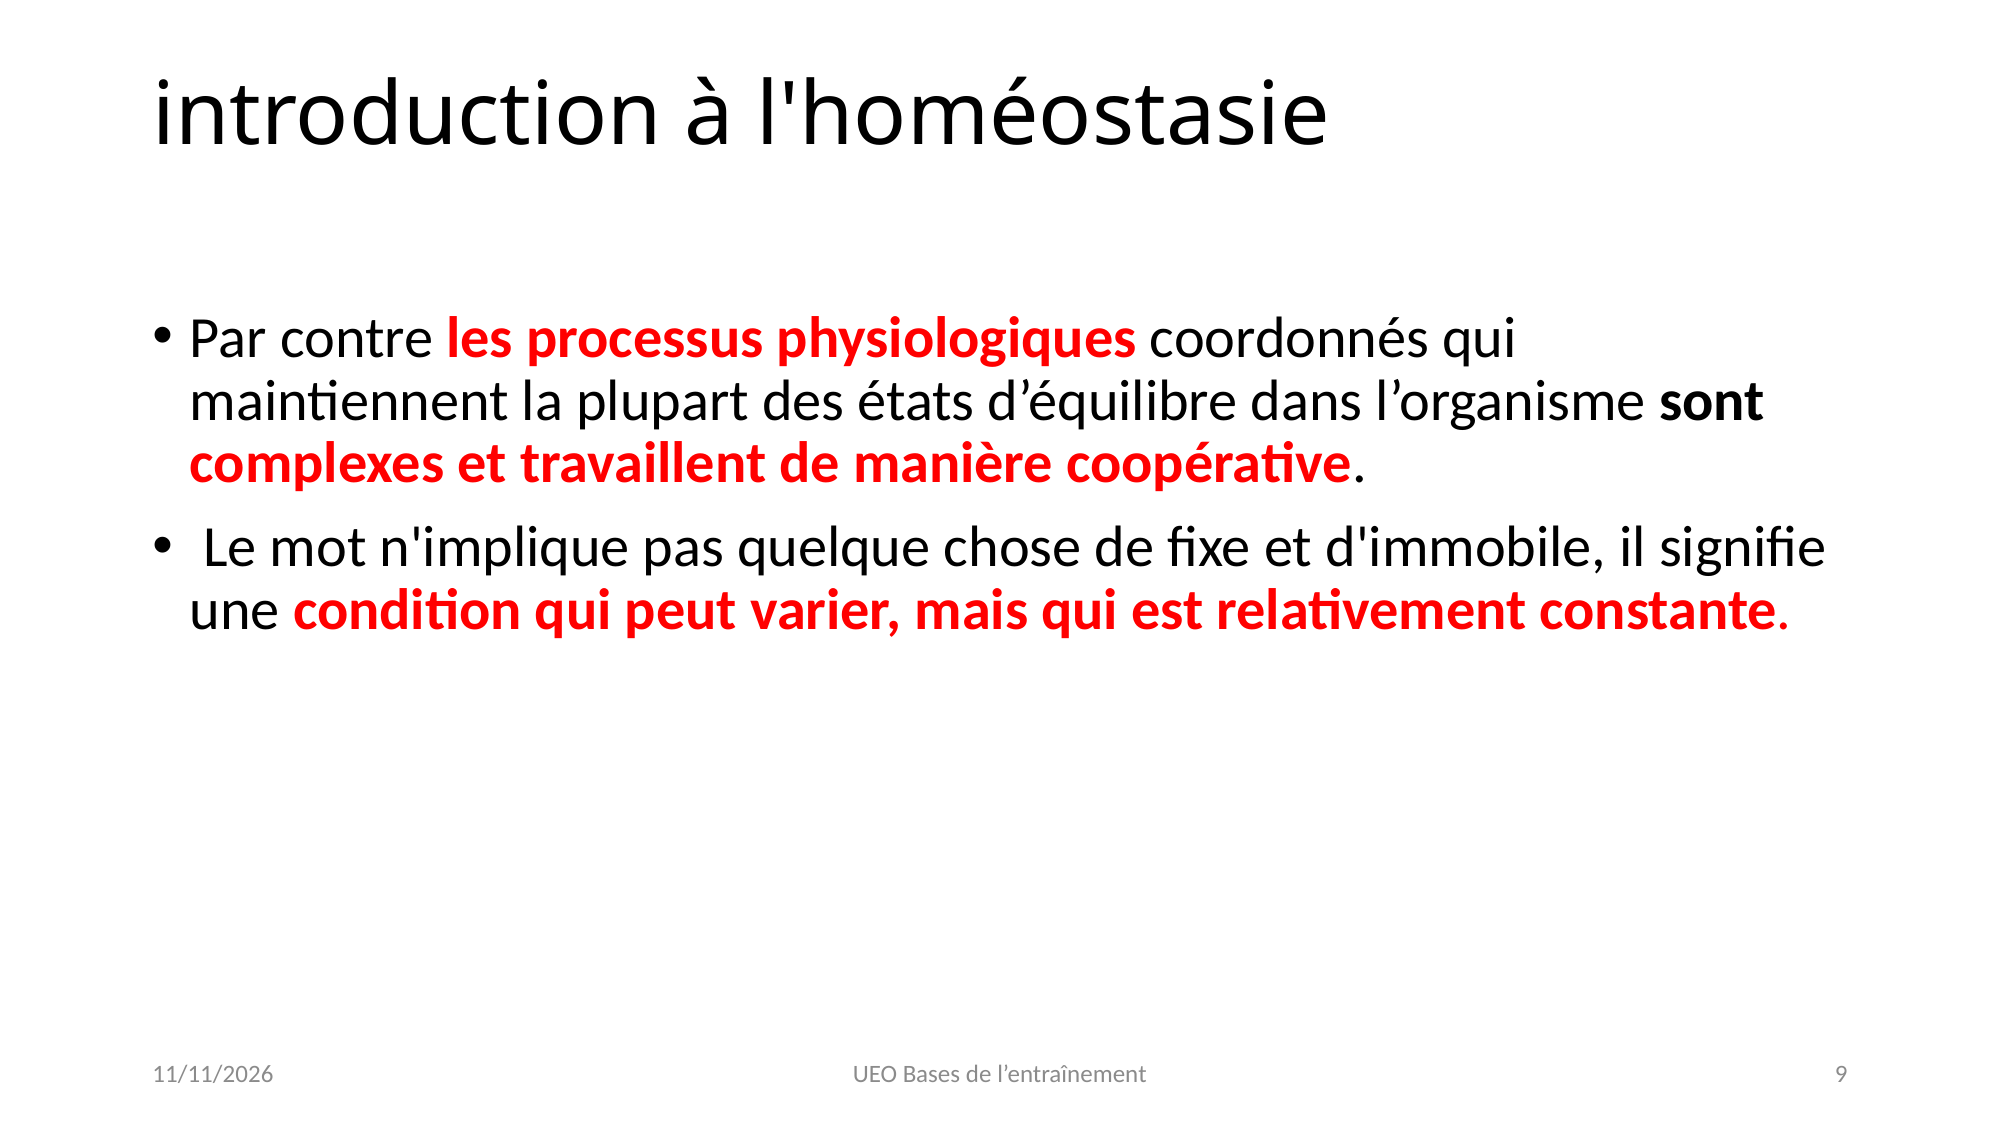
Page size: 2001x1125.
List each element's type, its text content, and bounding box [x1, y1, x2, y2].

list Par contre les processus physiologiques coordonnés qui maintiennent la plupart des états d’équilibre dans l’organisme sont complexes et travaillent de manière coopérative. Le mot n'implique pas quelque chose de fixe et d'immobile, il signifie une condition qui peut varier, mais qui est relativement constante. [137, 299, 1863, 1014]
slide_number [137, 1042, 588, 1103]
footer UEO Bases de l’entraînement [662, 1042, 1338, 1103]
title introduction à l'homéostasie [137, 59, 1863, 278]
slide_number 9 [1412, 1042, 1863, 1103]
